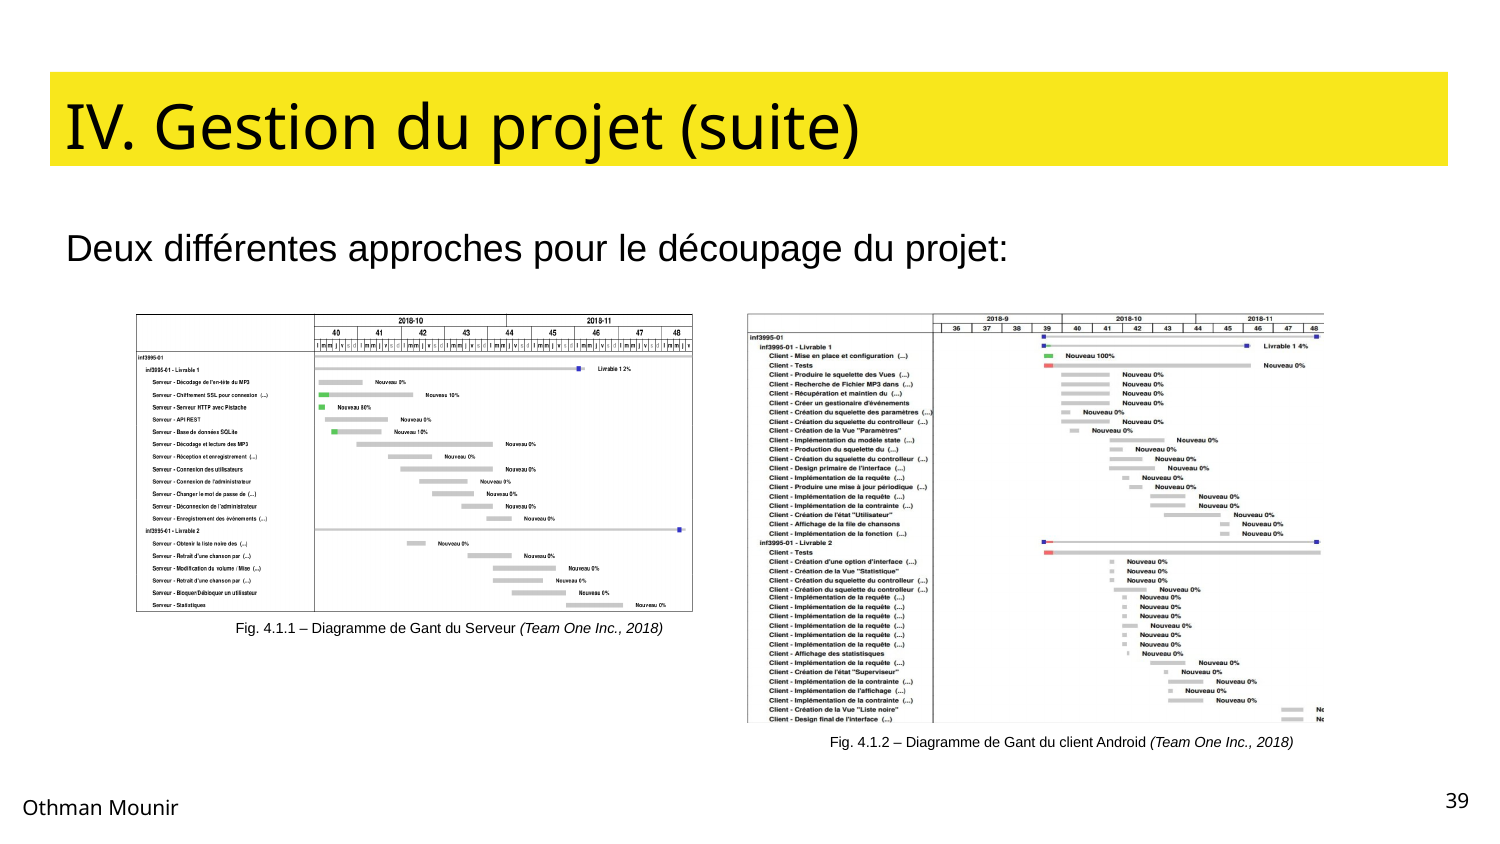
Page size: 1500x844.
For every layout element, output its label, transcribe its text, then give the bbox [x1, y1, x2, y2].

text_box Othman Mounir [7, 779, 347, 824]
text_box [746, 313, 1325, 759]
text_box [135, 313, 694, 645]
text_box 38 [1394, 769, 1484, 834]
text_box IV. Gestion du projet (suite) [50, 71, 1448, 166]
text_box Deux différentes approches pour le découpage du projet: [51, 216, 1079, 322]
